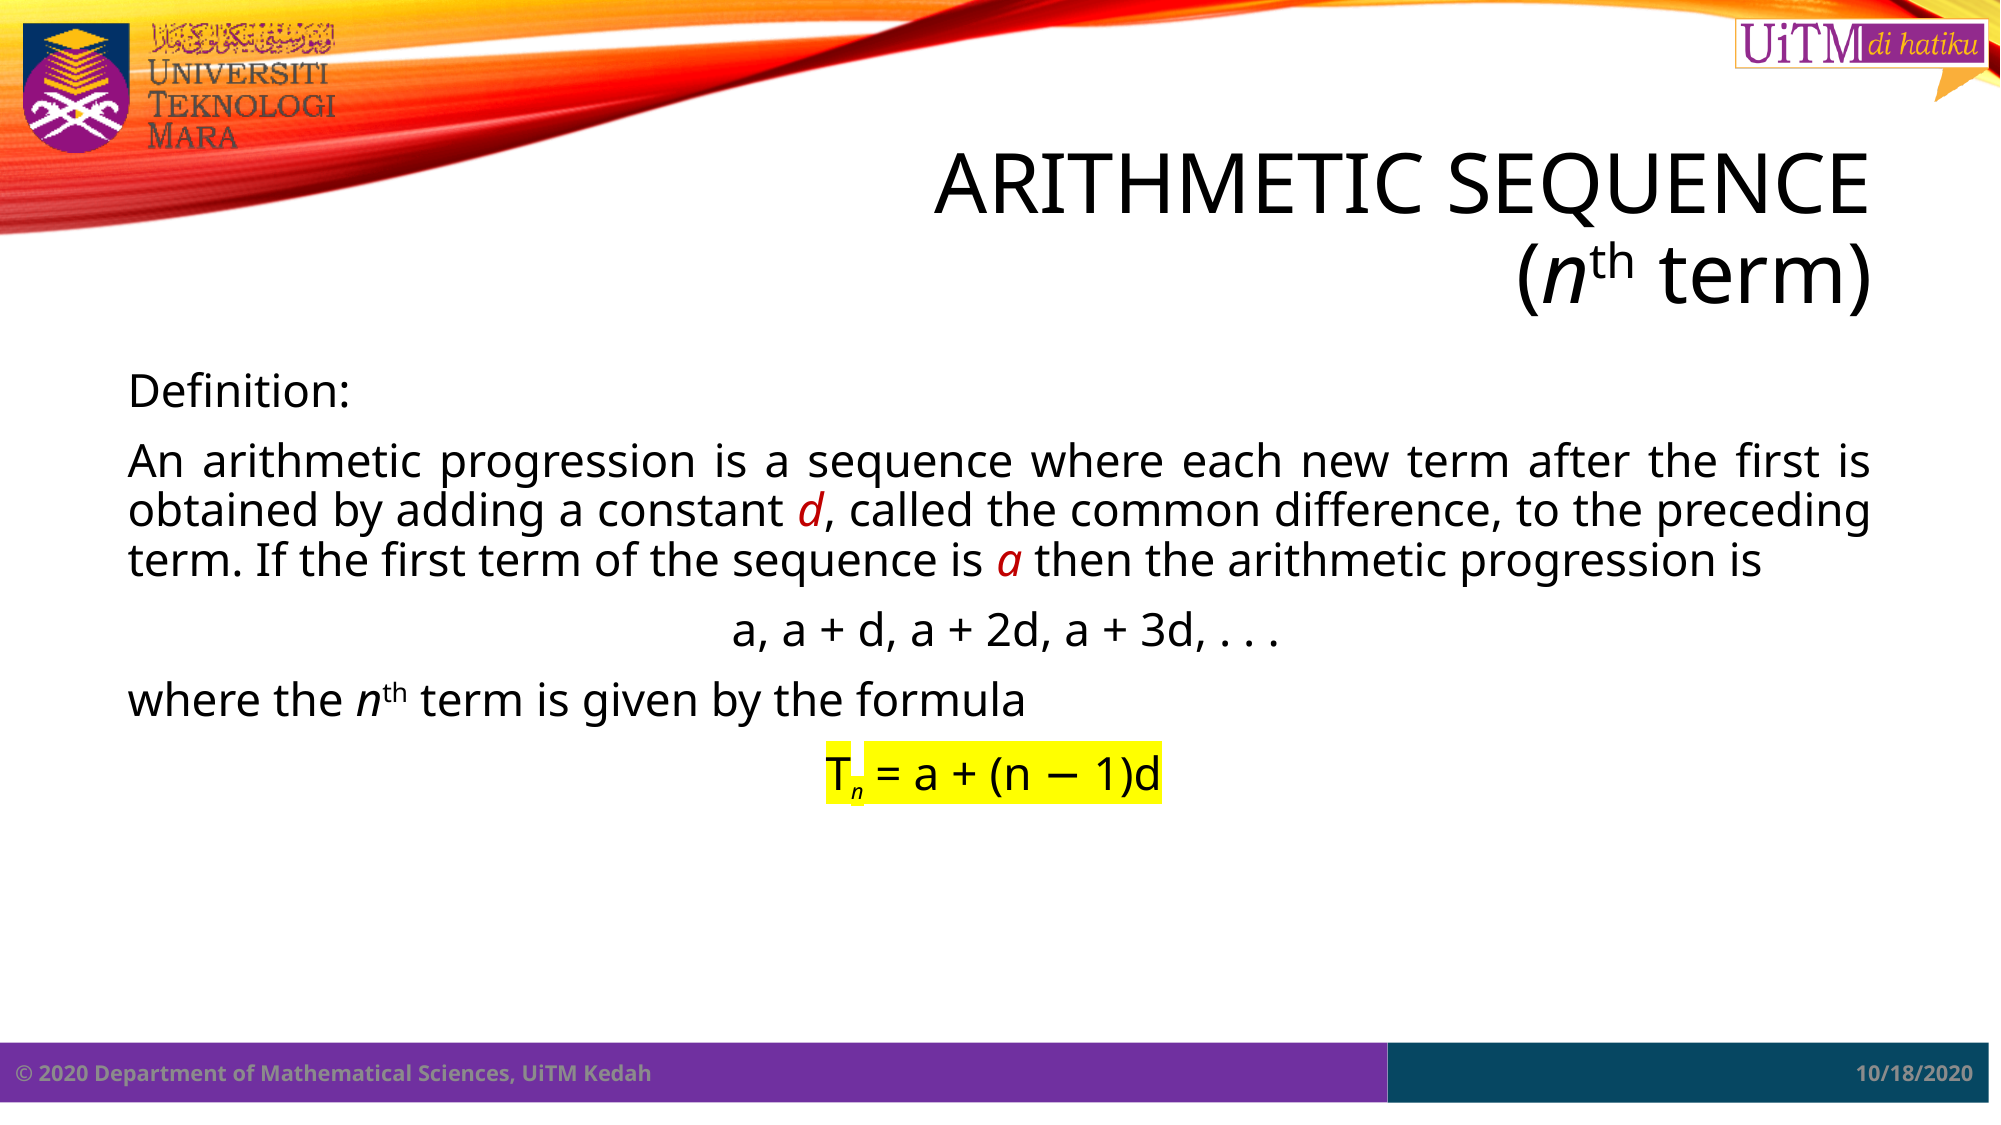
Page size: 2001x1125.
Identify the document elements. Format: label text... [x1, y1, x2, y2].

picture [0, 0, 2000, 237]
list Definition: An arithmetic progression is a sequence where each new term after the first is obtained by adding a constant d, called the common difference, to the preceding term. If the first term of the sequence is a then the arithmetic progression is a, a + d, a + 2d, a + 3d, . . . where the nth term is given by the formula Tn = a + (n − 1)d [112, 360, 1888, 1021]
title ARITHMETIC SEQUENCE (nth term) [474, 125, 1888, 338]
